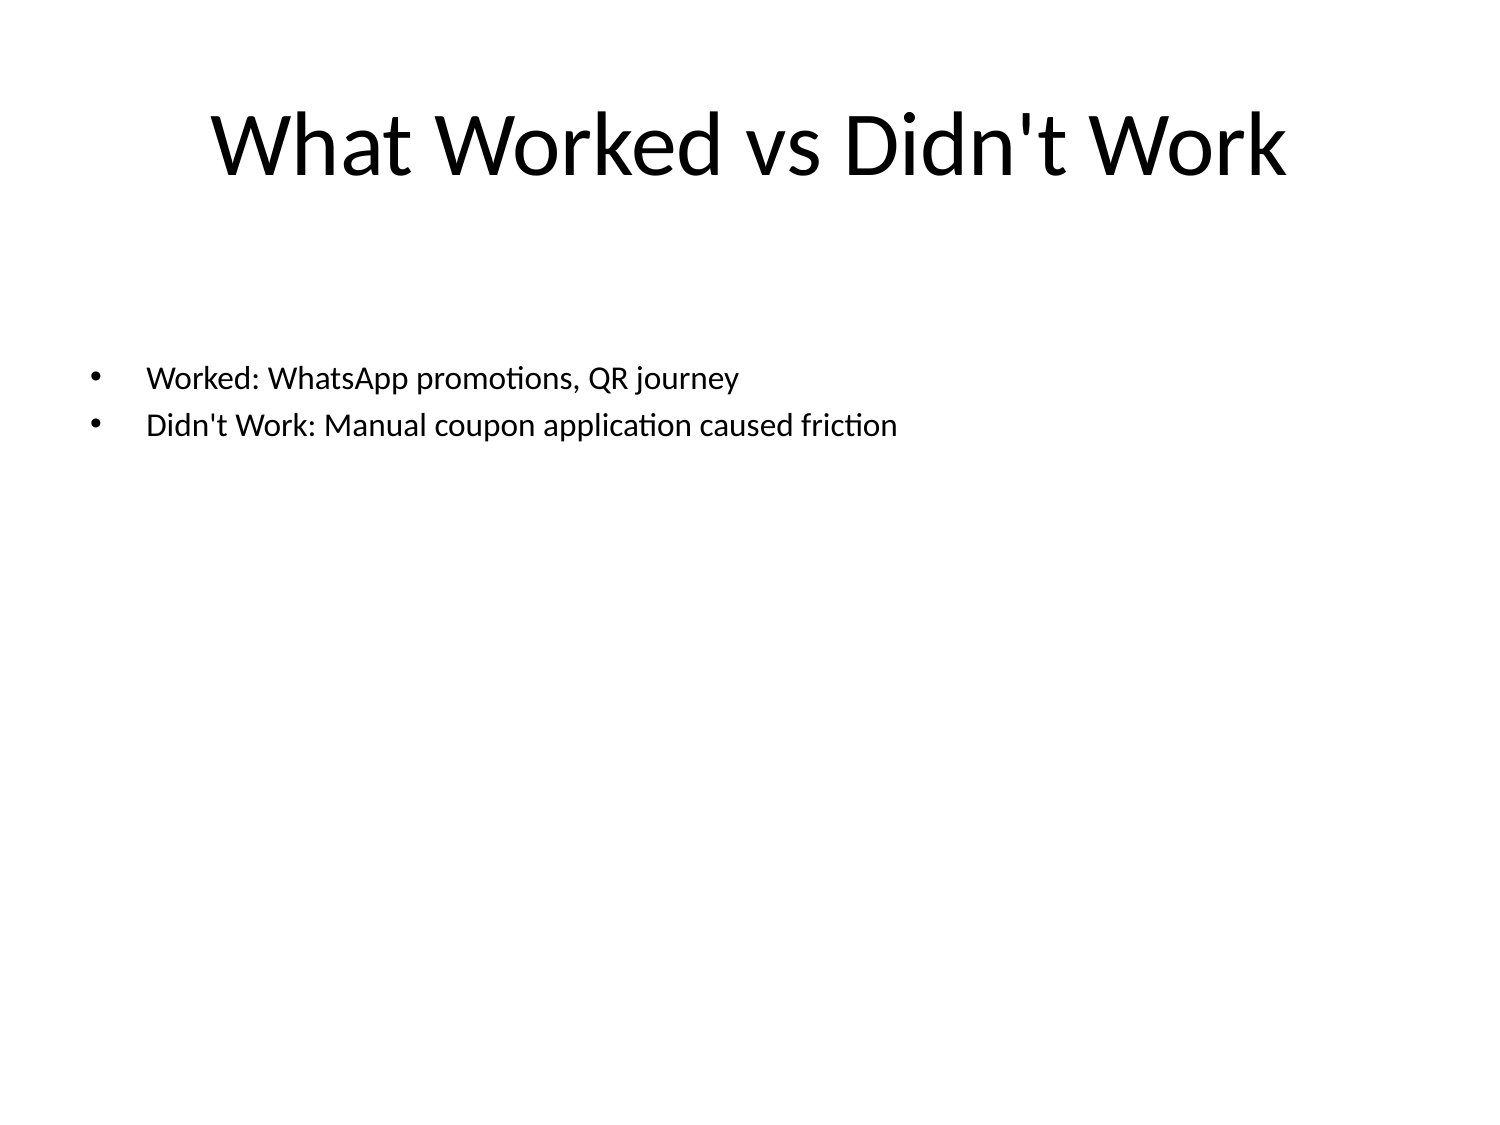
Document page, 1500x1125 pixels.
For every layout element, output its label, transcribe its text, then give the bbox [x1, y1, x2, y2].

list Worked: WhatsApp promotions, QR journey Didn't Work: Manual coupon application caused friction [75, 262, 1425, 1005]
title What Worked vs Didn't Work [75, 45, 1425, 233]
